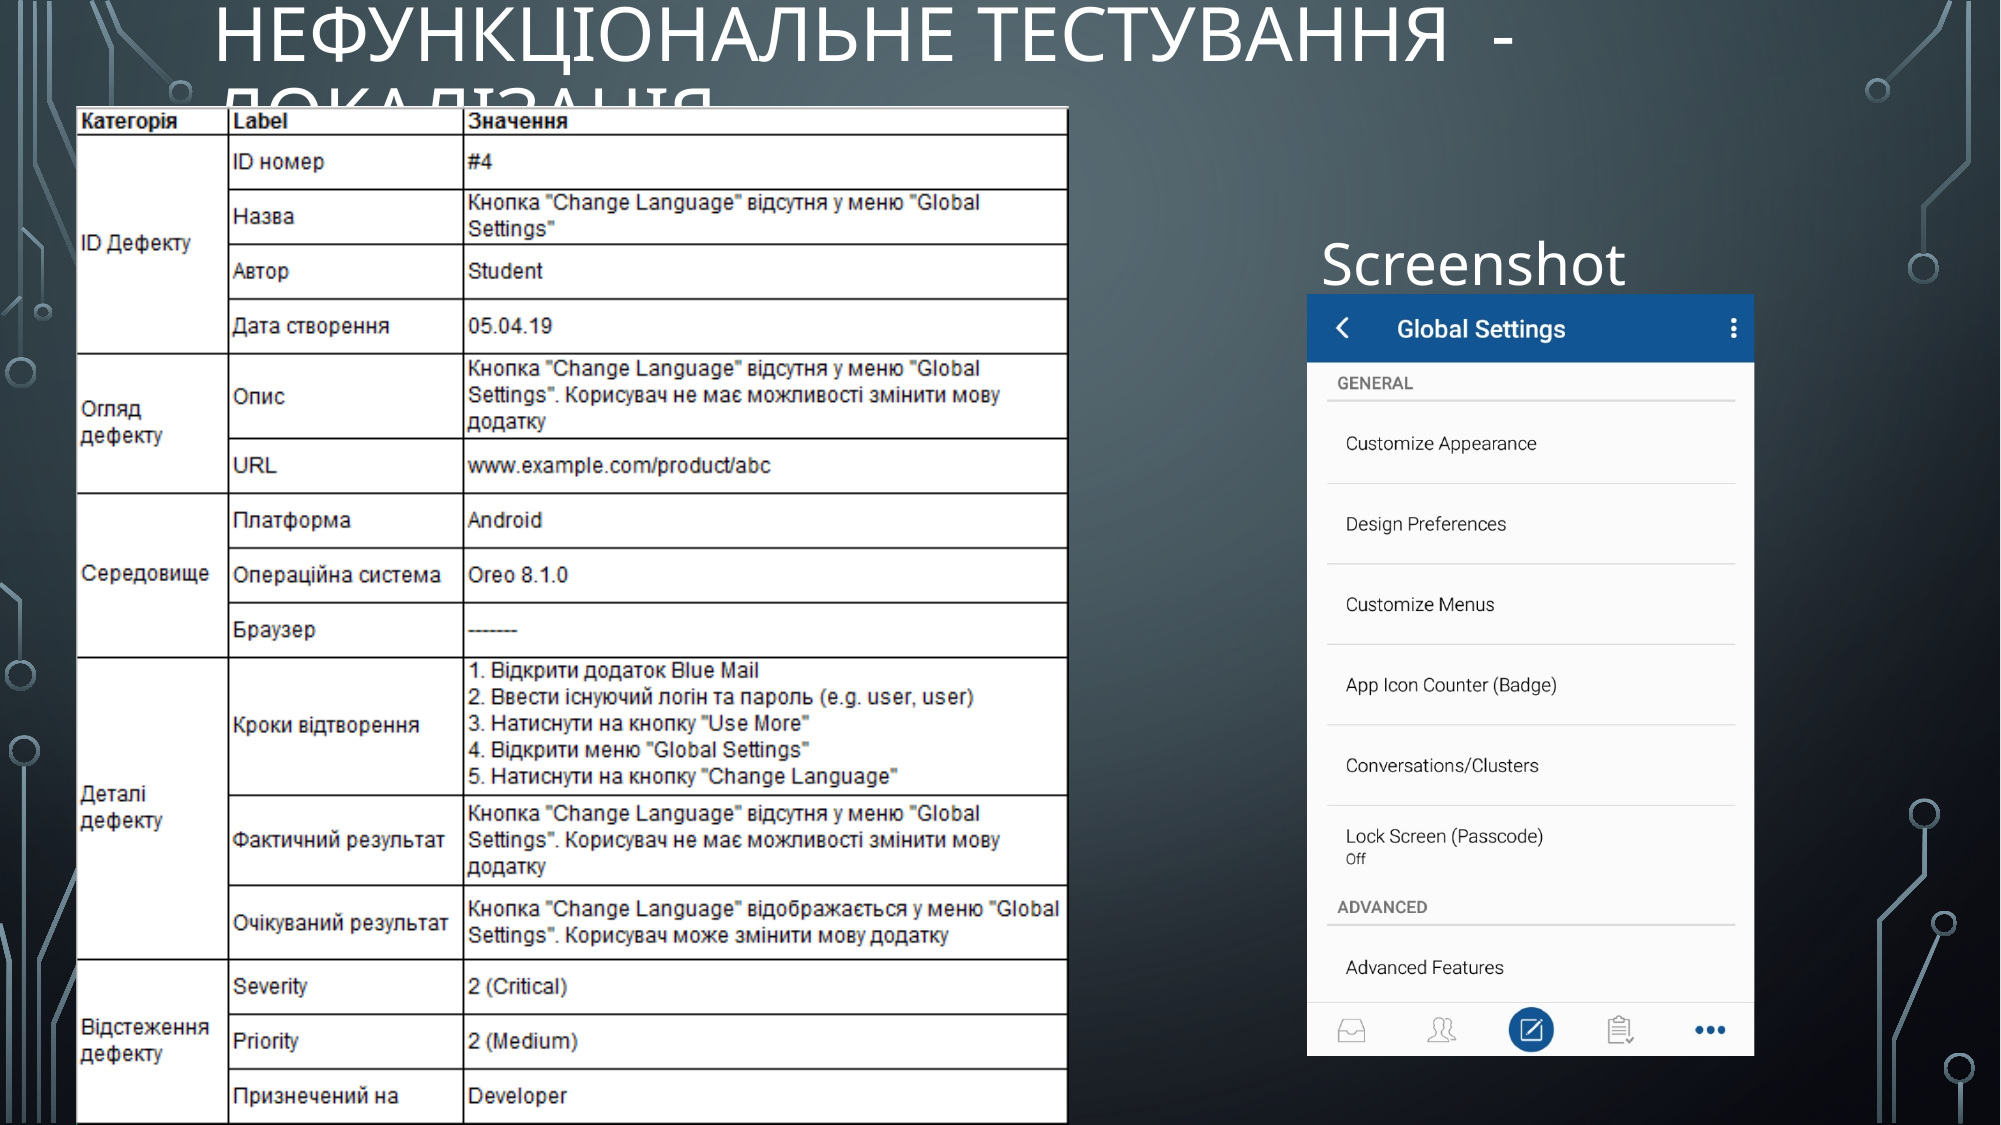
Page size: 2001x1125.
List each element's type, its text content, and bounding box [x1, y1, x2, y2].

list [76, 106, 1069, 1125]
picture [1306, 293, 1755, 1057]
title Нефункціональне тестування - Локалізація [197, 0, 1900, 156]
text_box Screenshot [1306, 219, 1832, 305]
